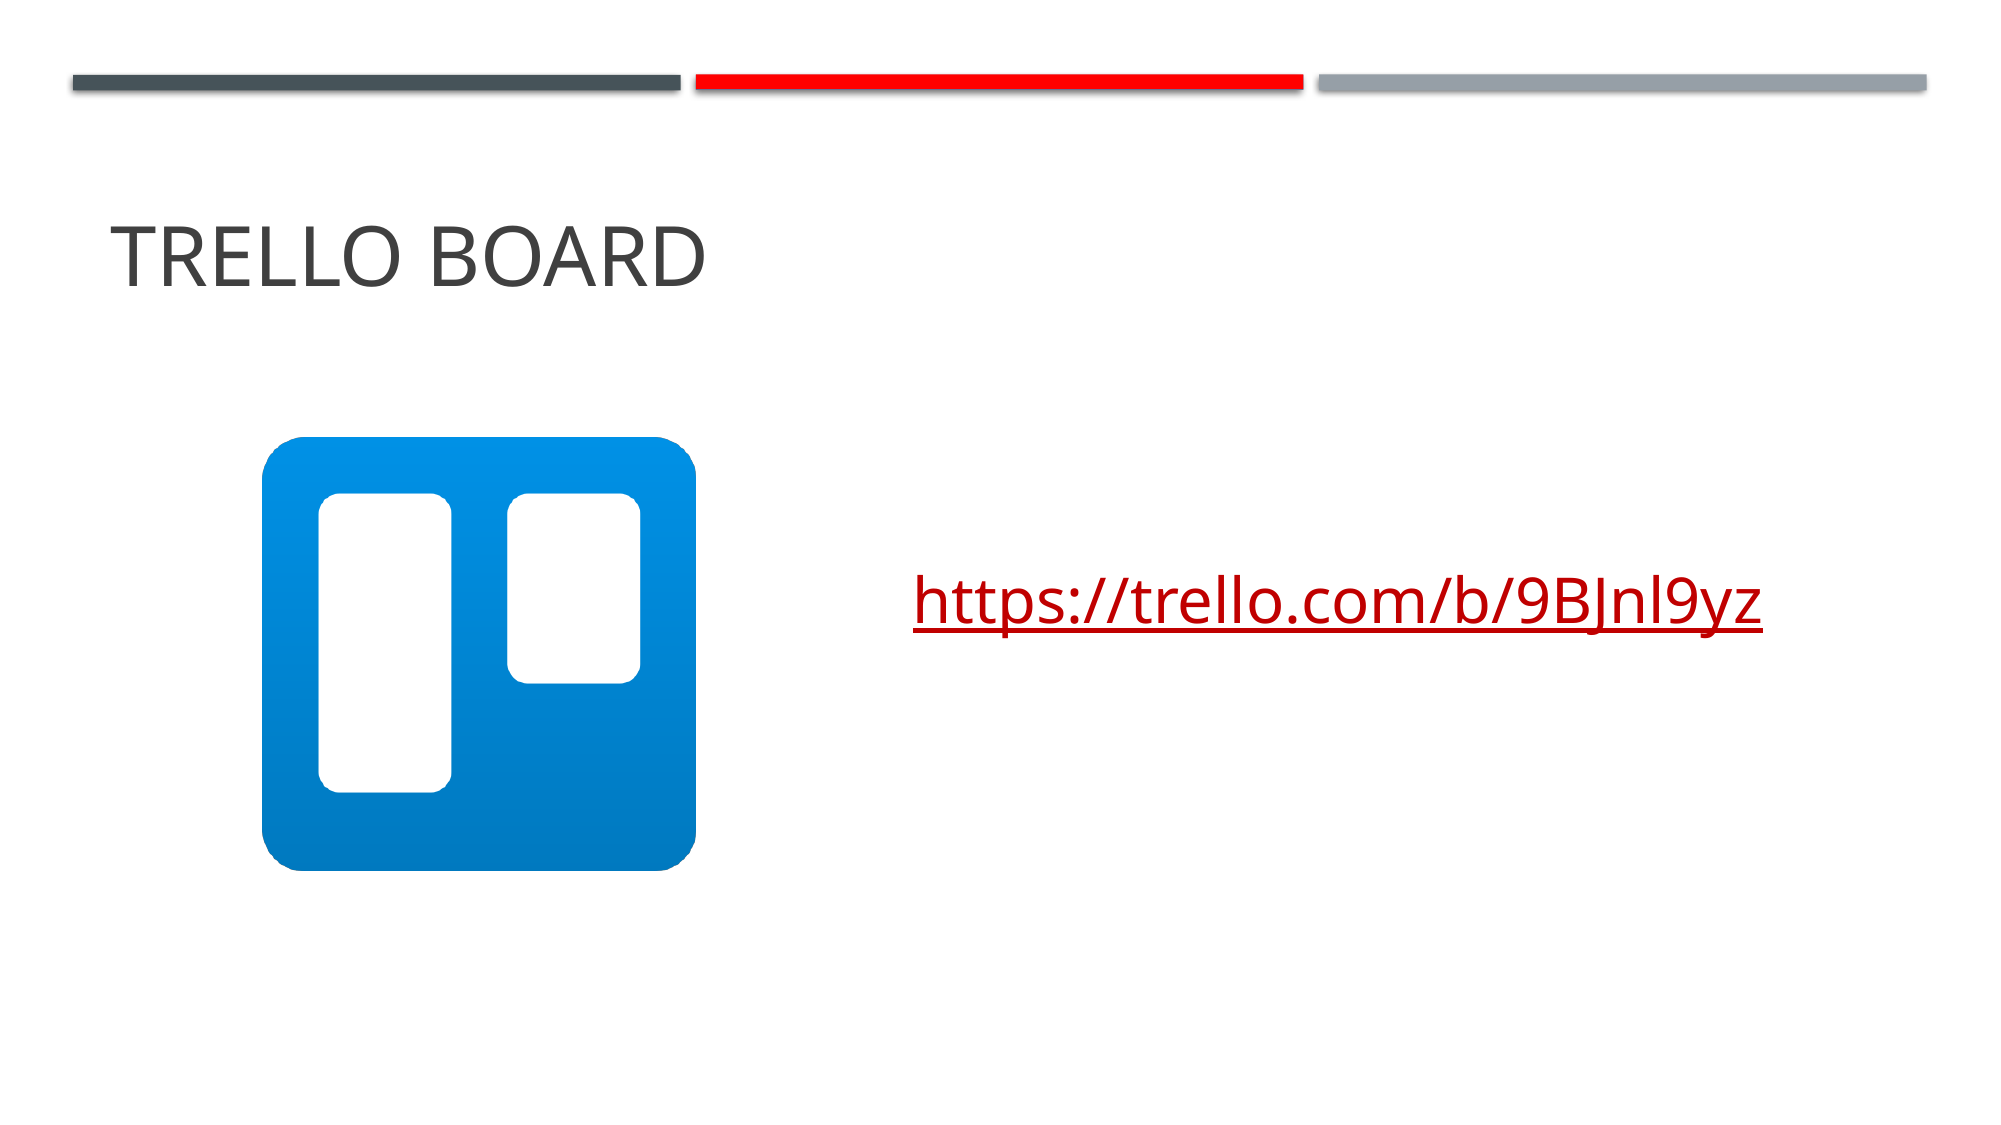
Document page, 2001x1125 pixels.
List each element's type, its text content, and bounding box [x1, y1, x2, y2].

title TRELLO BOARD [95, 115, 1905, 311]
list https://trello.com/b/9BJnl9yz [897, 534, 1796, 654]
text_box [694, 73, 1305, 91]
picture [262, 436, 697, 871]
